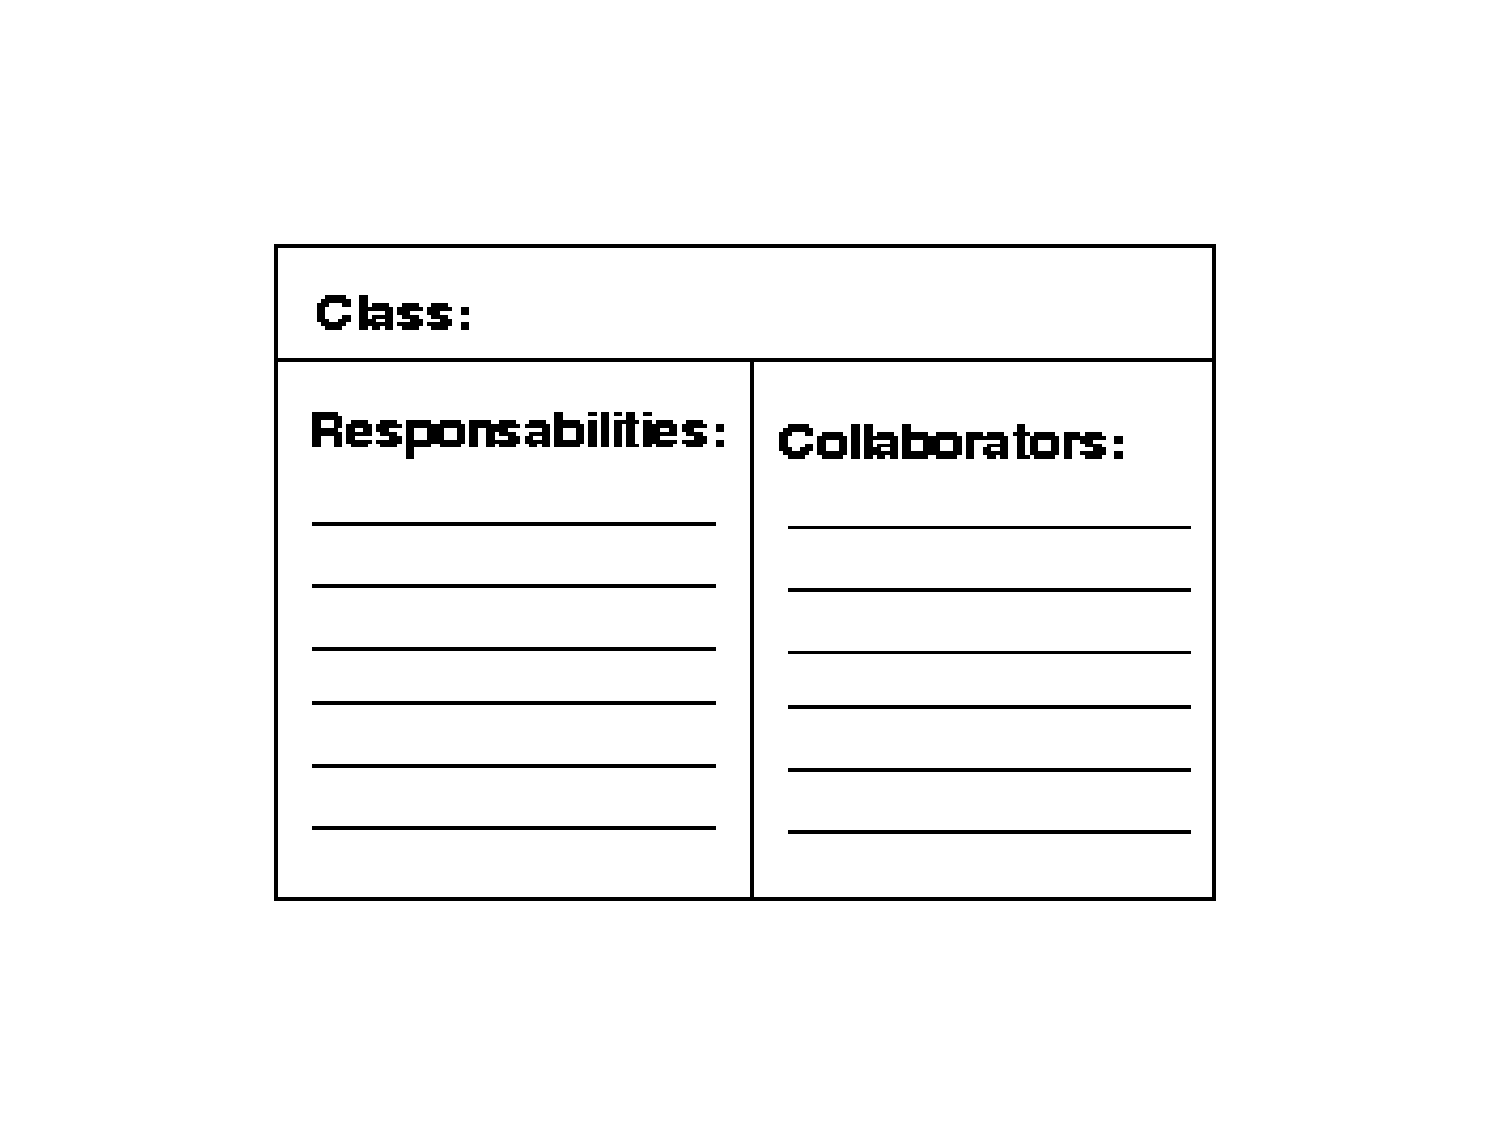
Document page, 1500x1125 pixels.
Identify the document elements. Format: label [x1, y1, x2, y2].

picture [262, 237, 1238, 905]
